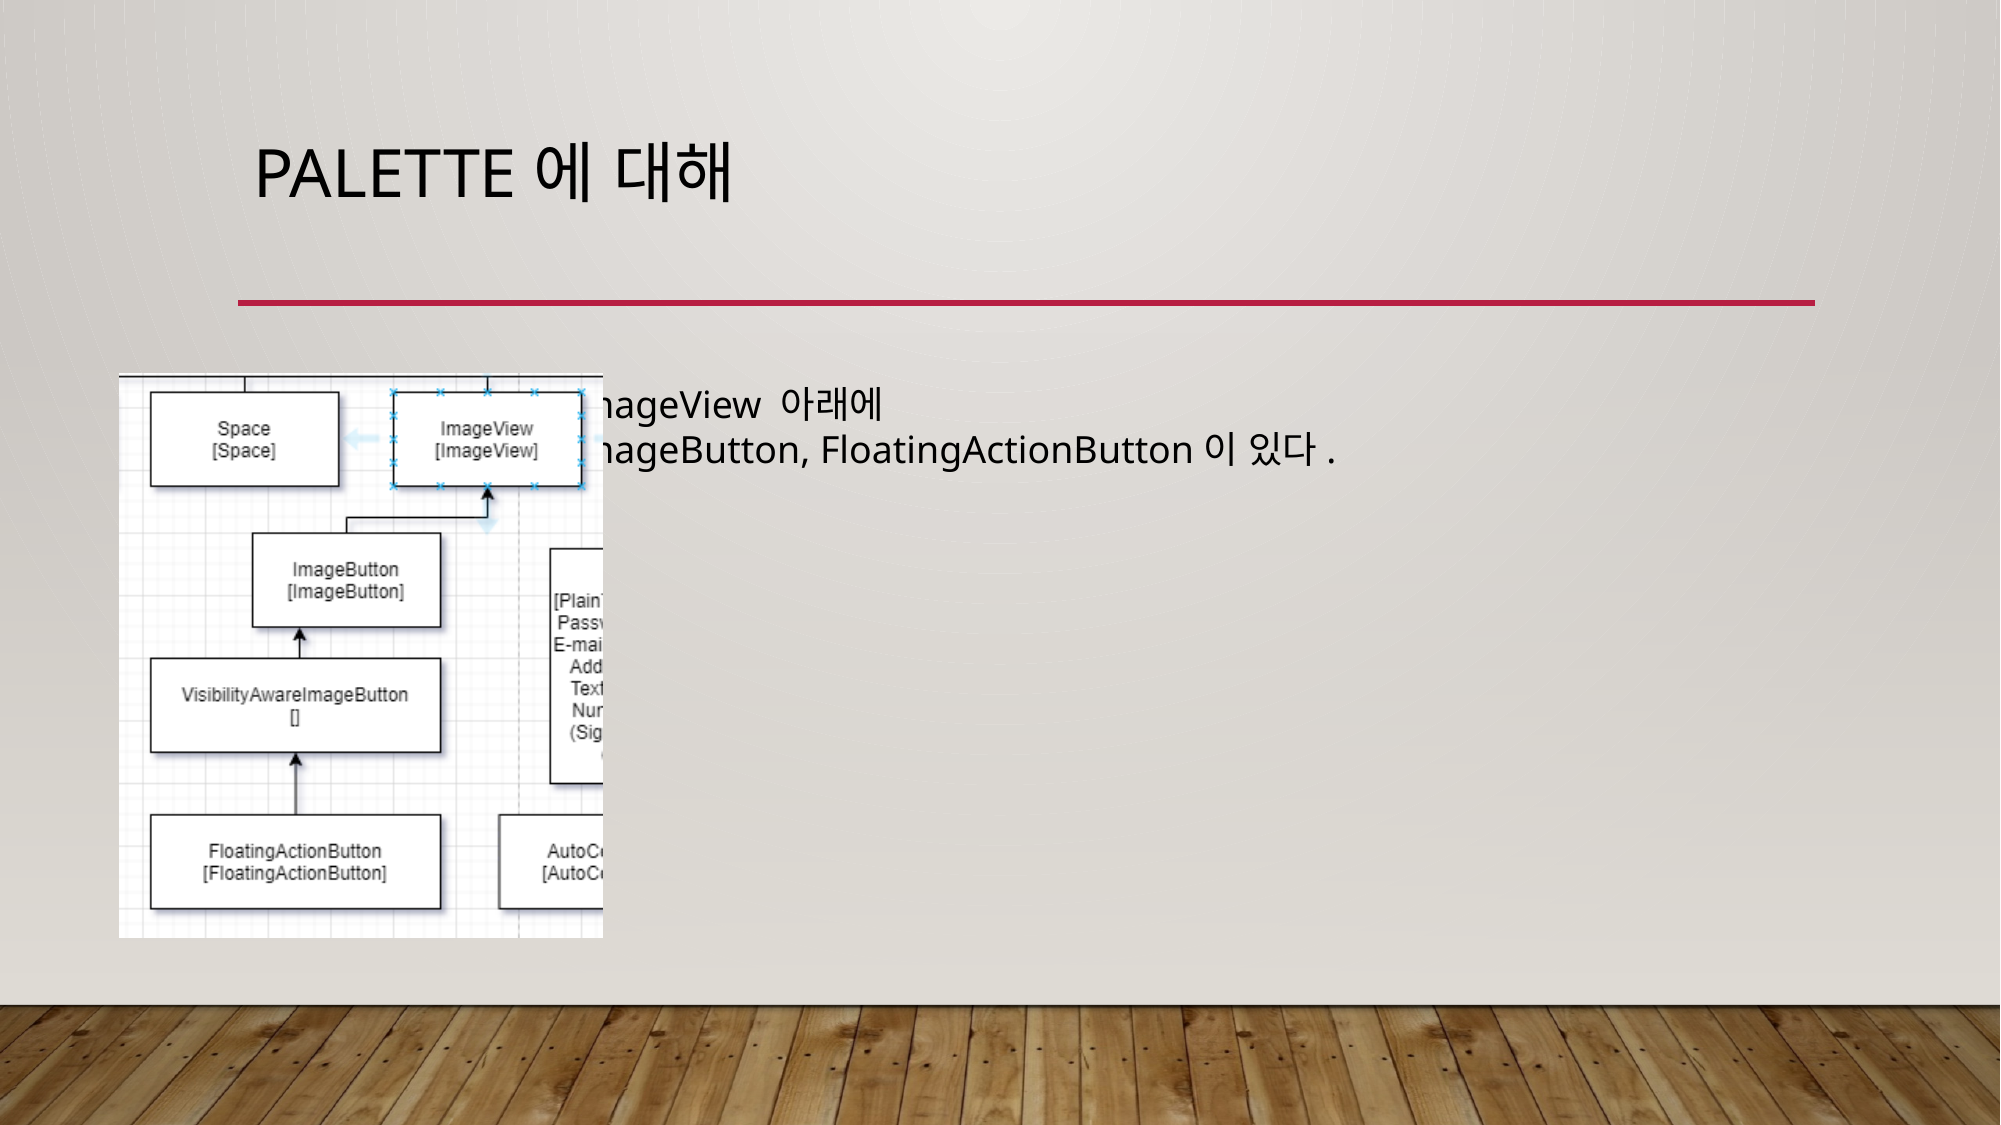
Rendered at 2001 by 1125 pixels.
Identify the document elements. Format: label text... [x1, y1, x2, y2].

picture [0, 1005, 2000, 1125]
title Palette에 대해 [238, 131, 1814, 305]
picture [118, 373, 603, 939]
text_box ImageView 아래에 ImageButton, FloatingActionButton이 있다. [603, 373, 1352, 479]
